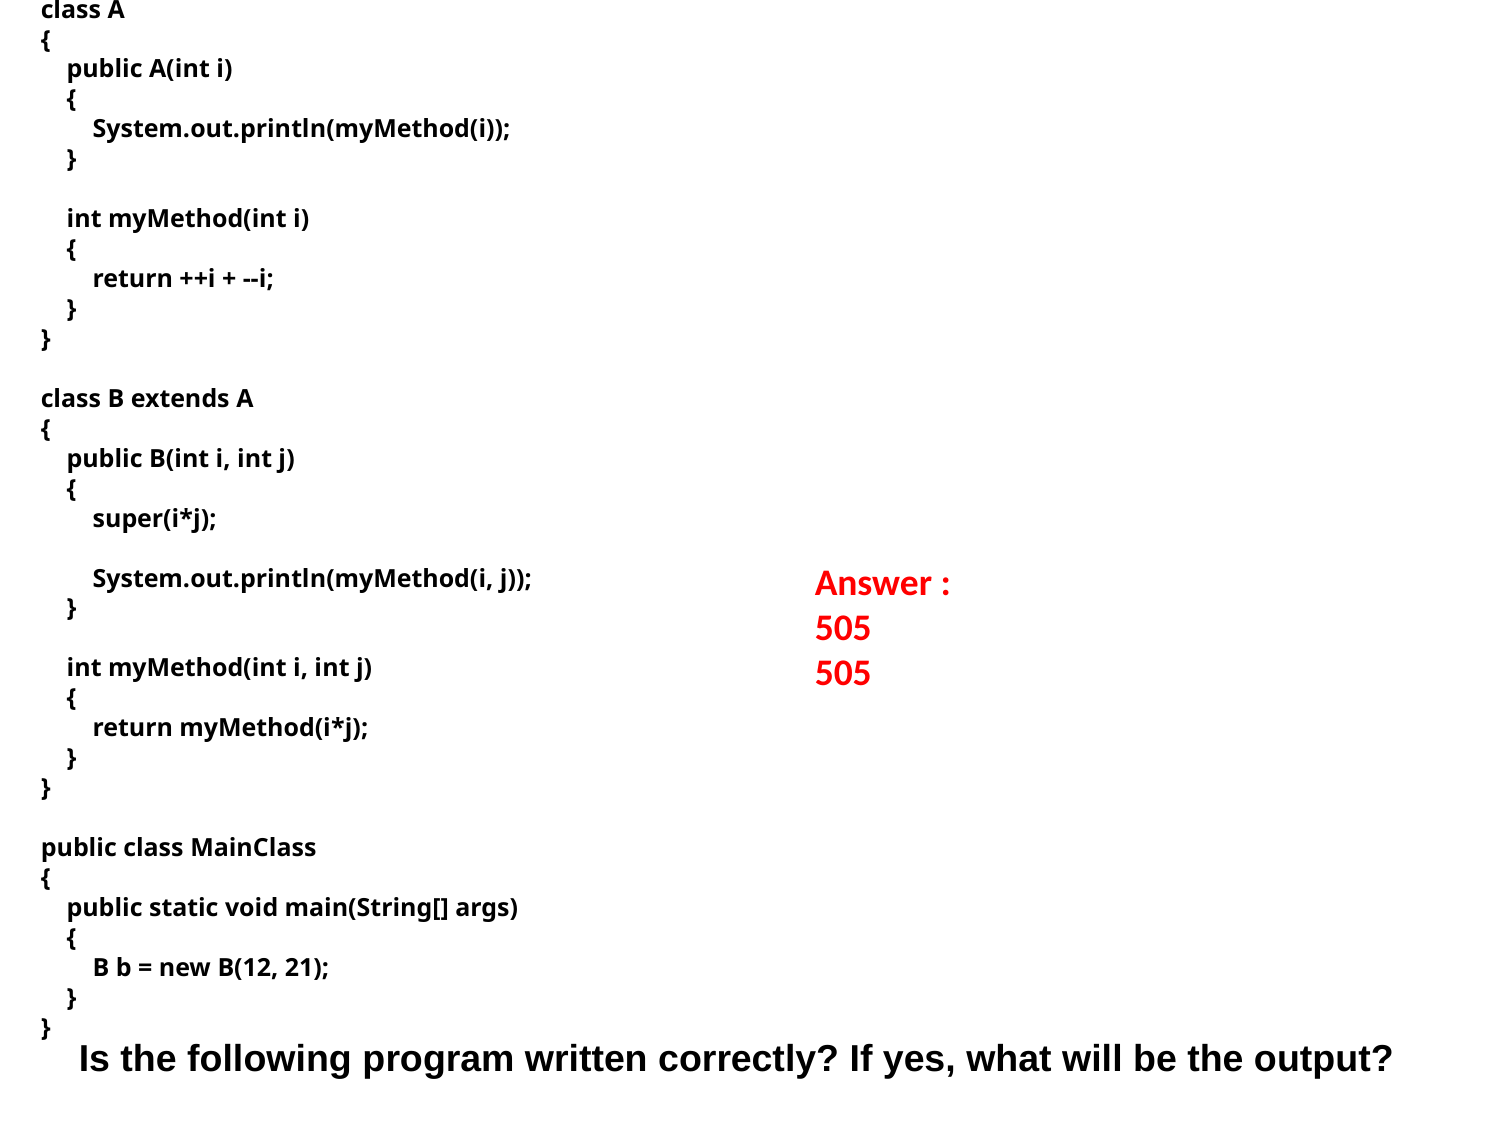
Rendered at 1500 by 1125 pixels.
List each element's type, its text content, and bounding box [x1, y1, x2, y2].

text_box Is the following program written correctly? If yes, what will be the output? [68, 1034, 1396, 1080]
text_box class A { public A(int i) { System.out.println(myMethod(i)); } int myMethod(int i) { return ++i + --i; } } class B extends A { public B(int i, int j) { super(i*j); System.out.println(myMethod(i, j)); } int myMethod(int i, int j) { return myMethod(i*j); } } public class MainClass { public static void main(String[] args) { B b = new B(12, 21); } } [40, 0, 533, 1042]
text_box Answer : 505 505 [799, 550, 975, 701]
